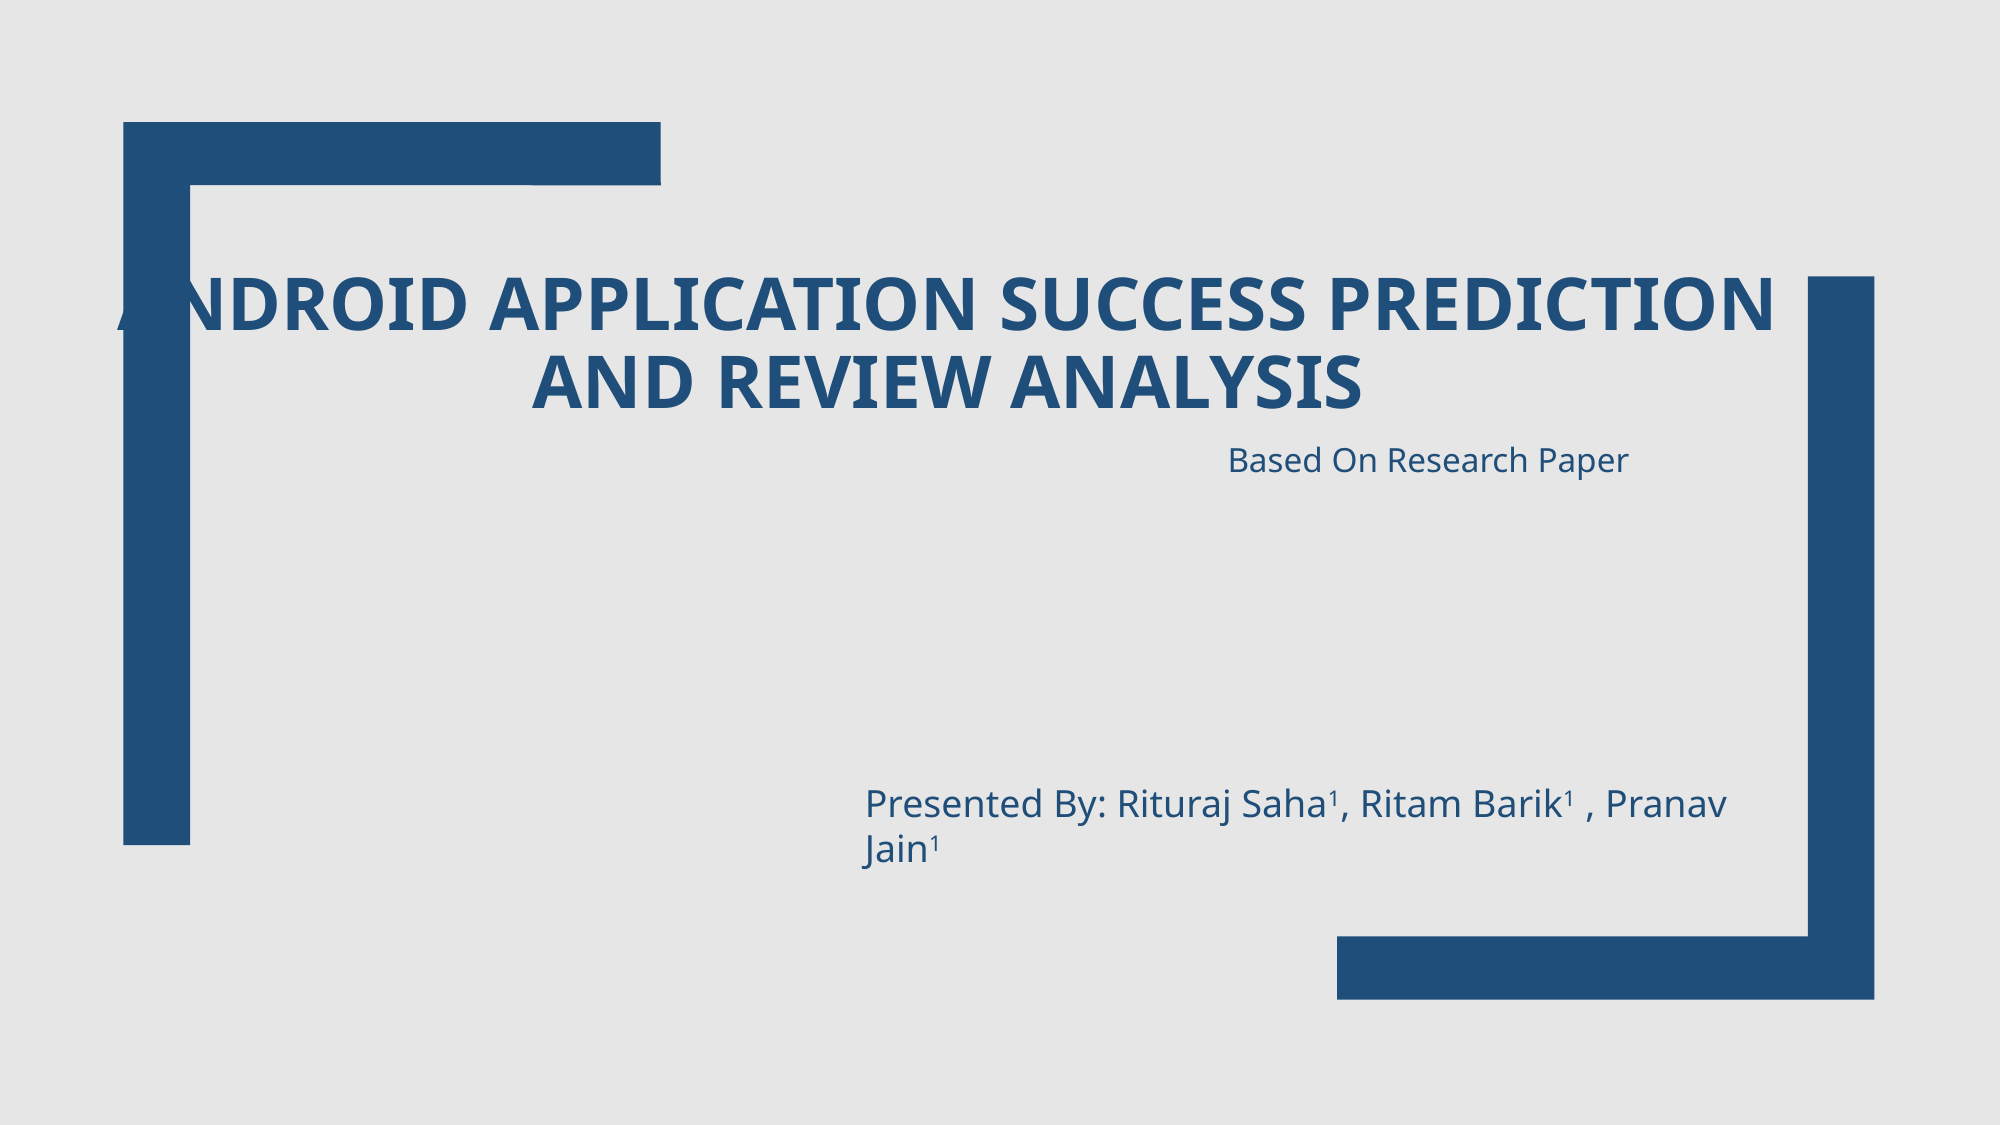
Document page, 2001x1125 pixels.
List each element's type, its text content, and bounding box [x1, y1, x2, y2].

text_box Based On Research Paper [1049, 431, 1809, 580]
text_box Presented By: Rituraj Saha1, Ritam Barik1 , Pranav Jain1 [850, 772, 1767, 878]
title Android Application Success Prediction and Review Analysis [72, 223, 1825, 432]
